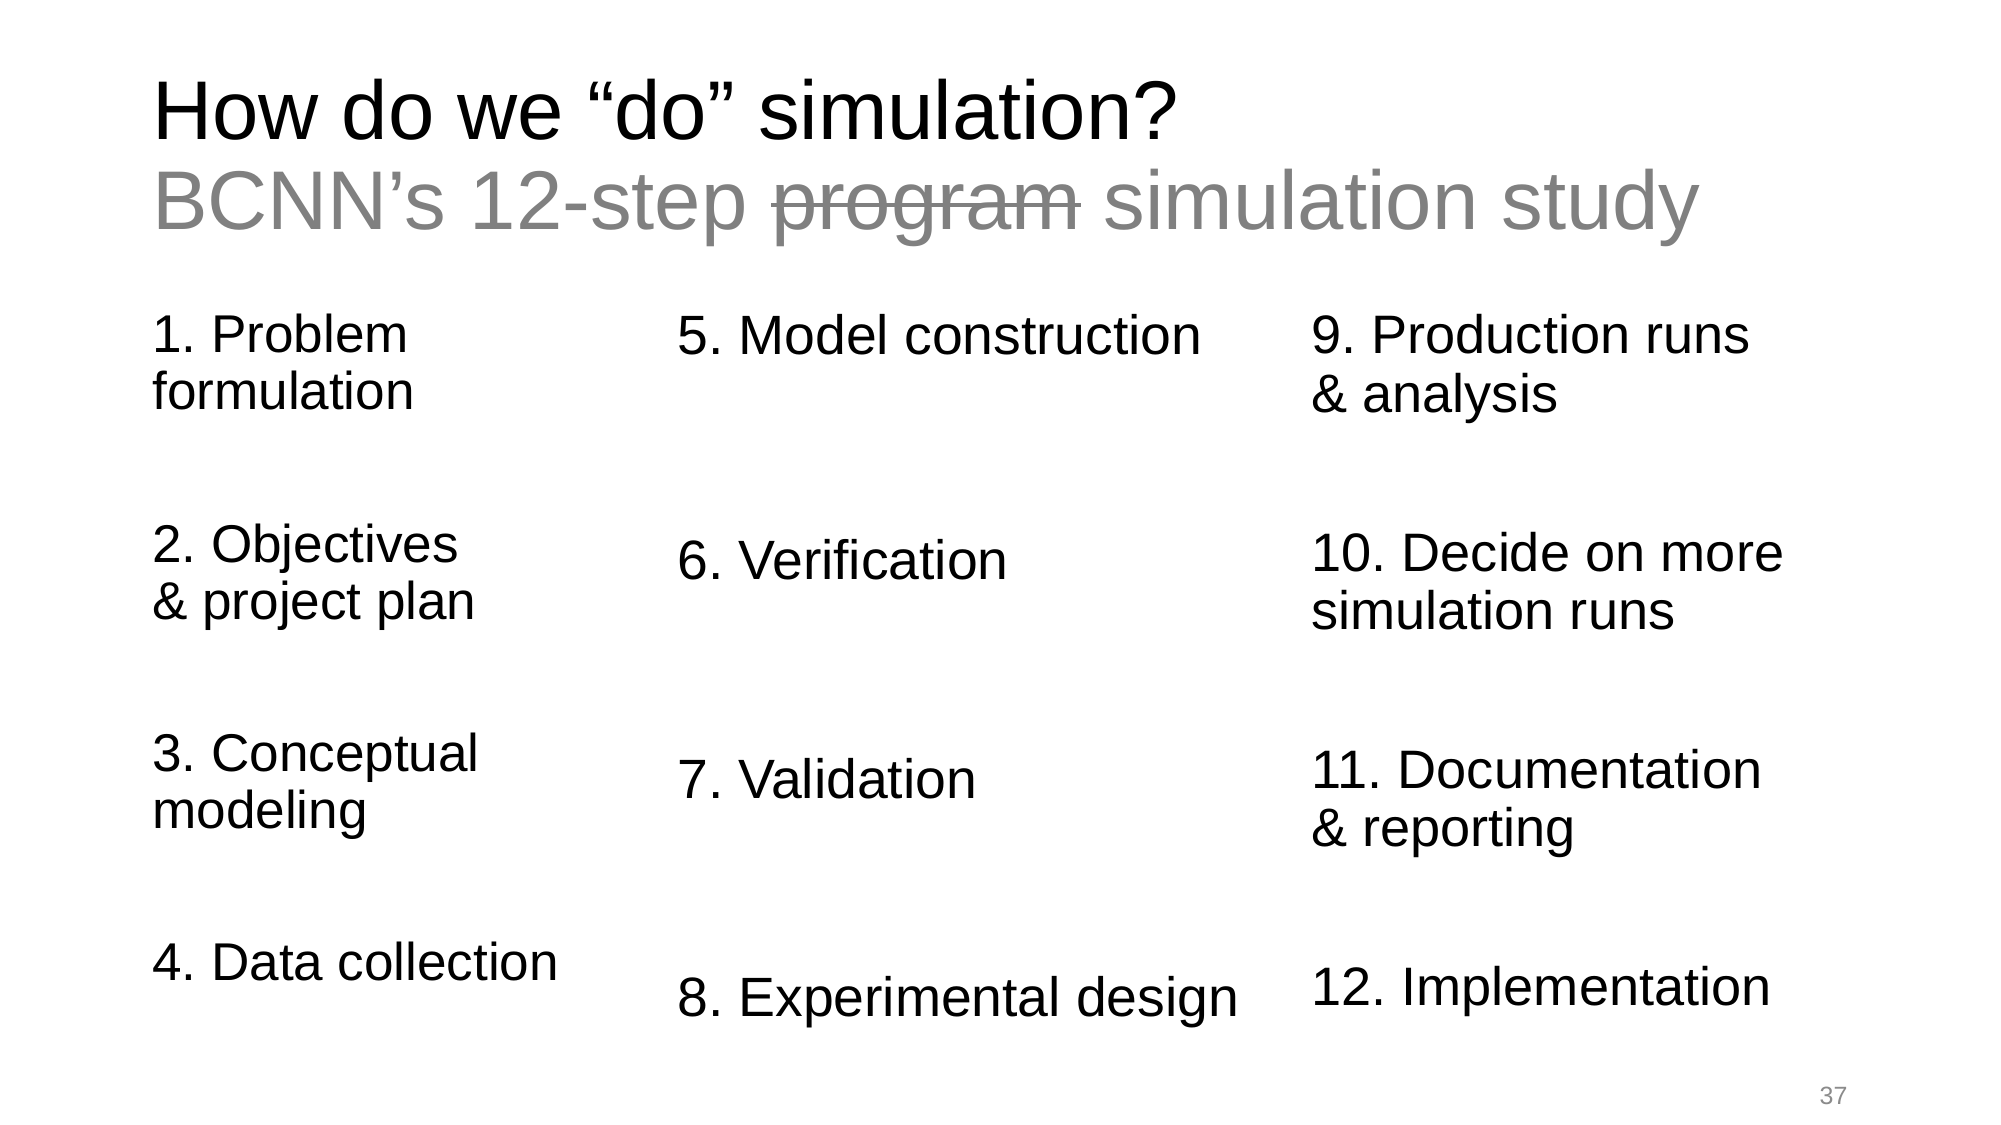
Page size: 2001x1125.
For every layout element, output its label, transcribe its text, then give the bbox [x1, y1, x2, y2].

list 1. Problem formulation 2. Objectives & project plan 3. Conceptual modeling 4. Data collection [137, 299, 588, 1048]
list 5. Model construction 6. Verification 7. Validation 8. Experimental design [662, 299, 1284, 1048]
title How do we “do” simulation? BCNN’s 12-step program simulation study [137, 59, 1863, 278]
slide_number 37 [1412, 1064, 1863, 1125]
text_box 9. Production runs & analysis 10. Decide on more simulation runs 11. Documentation & reporting 12. Implementation [1296, 299, 2000, 1048]
